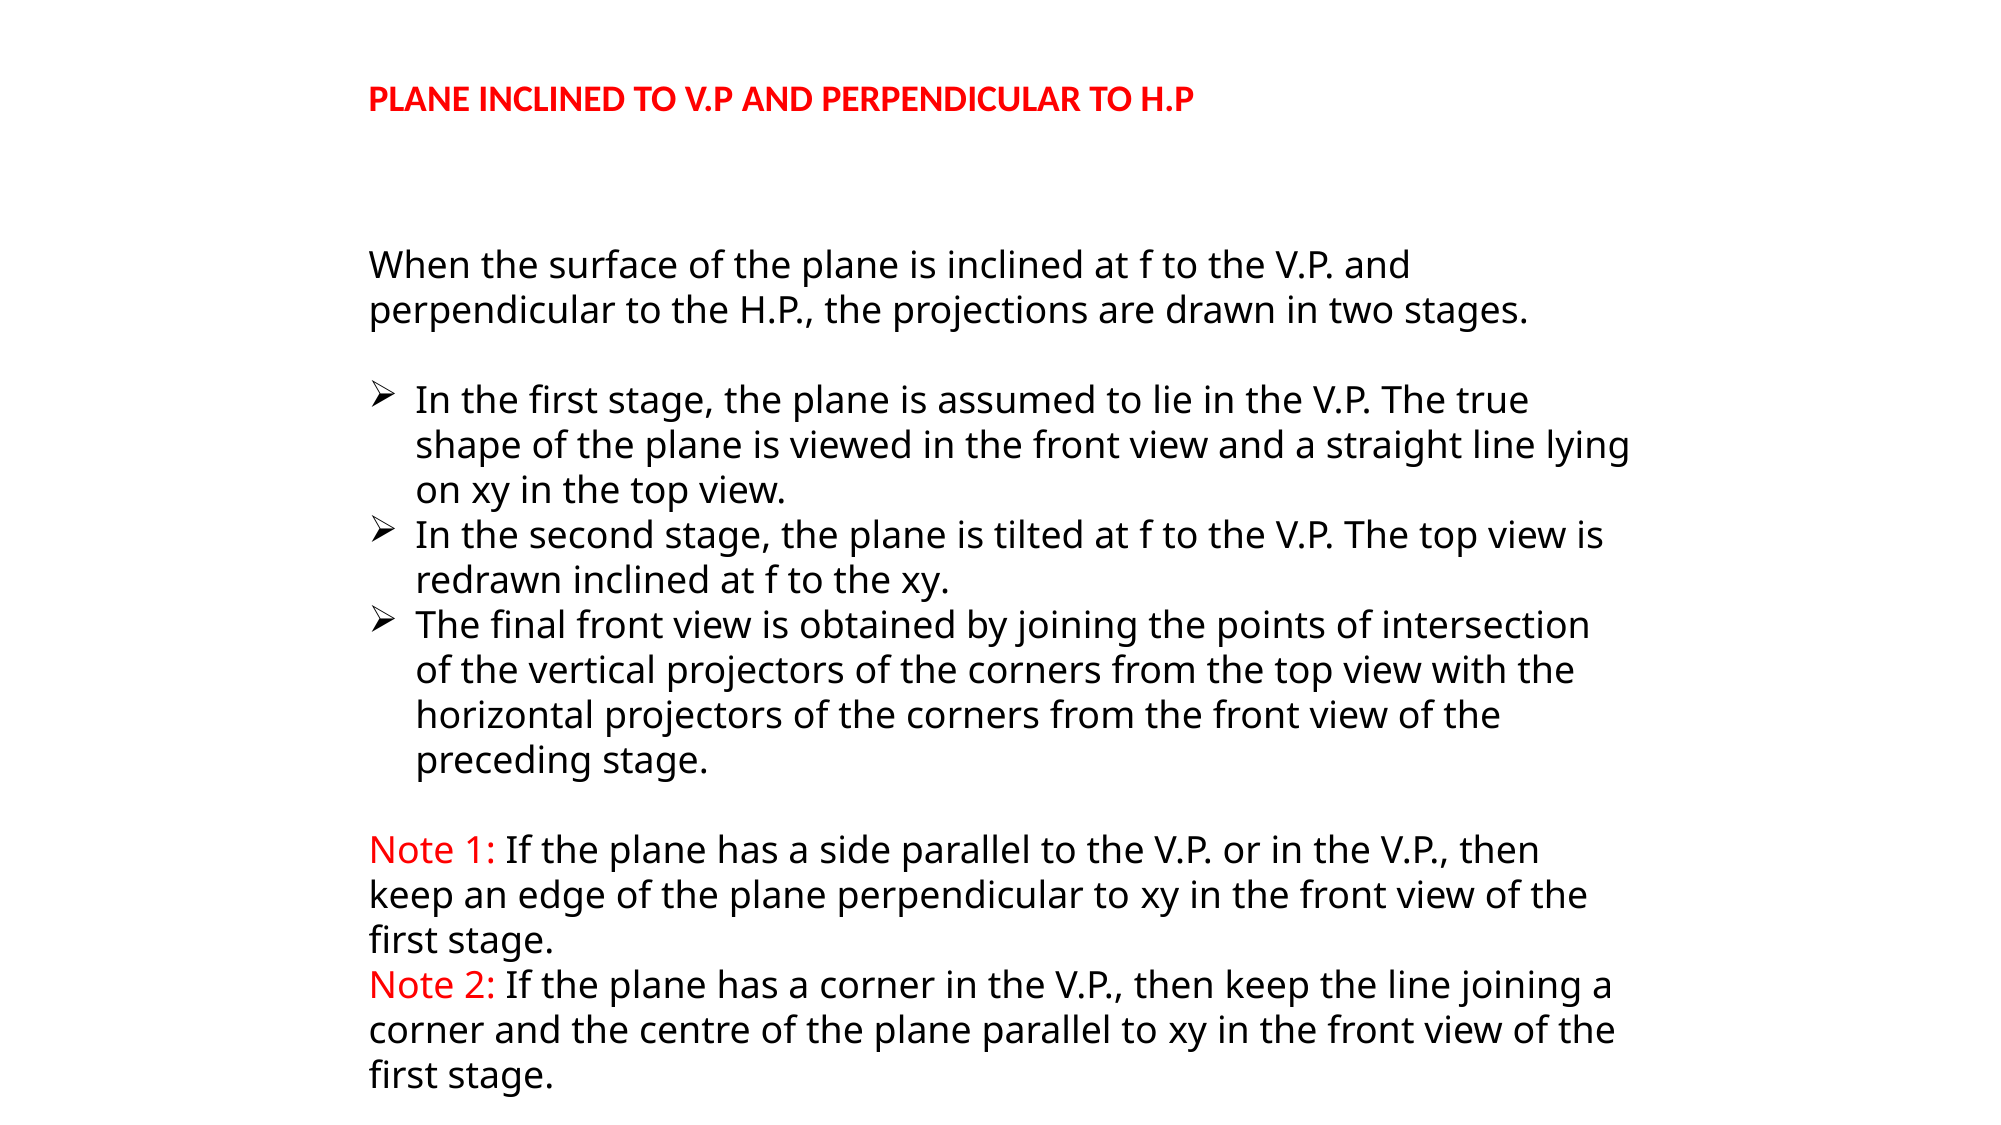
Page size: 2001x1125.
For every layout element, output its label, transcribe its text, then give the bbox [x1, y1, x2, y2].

text_box PLANE INCLINED TO V.P AND PERPENDICULAR TO H.P [353, 67, 1446, 127]
text_box When the surface of the plane is inclined at f to the V.P. and perpendicular to the H.P., the projections are drawn in two stages. In the first stage, the plane is assumed to lie in the V.P. The true shape of the plane is viewed in the front view and a straight line lying on xy in the top view. In the second stage, the plane is tilted at f to the V.P. The top view is redrawn inclined at f to the xy. The final front view is obtained by joining the points of intersection of the vertical projectors of the corners from the top view with the horizontal projectors of the corners from the front view of the preceding stage. Note 1: If the plane has a side parallel to the V.P. or in the V.P., then keep an edge of the plane perpendicular to xy in the front view of the first stage. Note 2: If the plane has a corner in the V.P., then keep the line joining a corner and the centre of the plane parallel to xy in the front view of the first stage. [353, 193, 1649, 1104]
